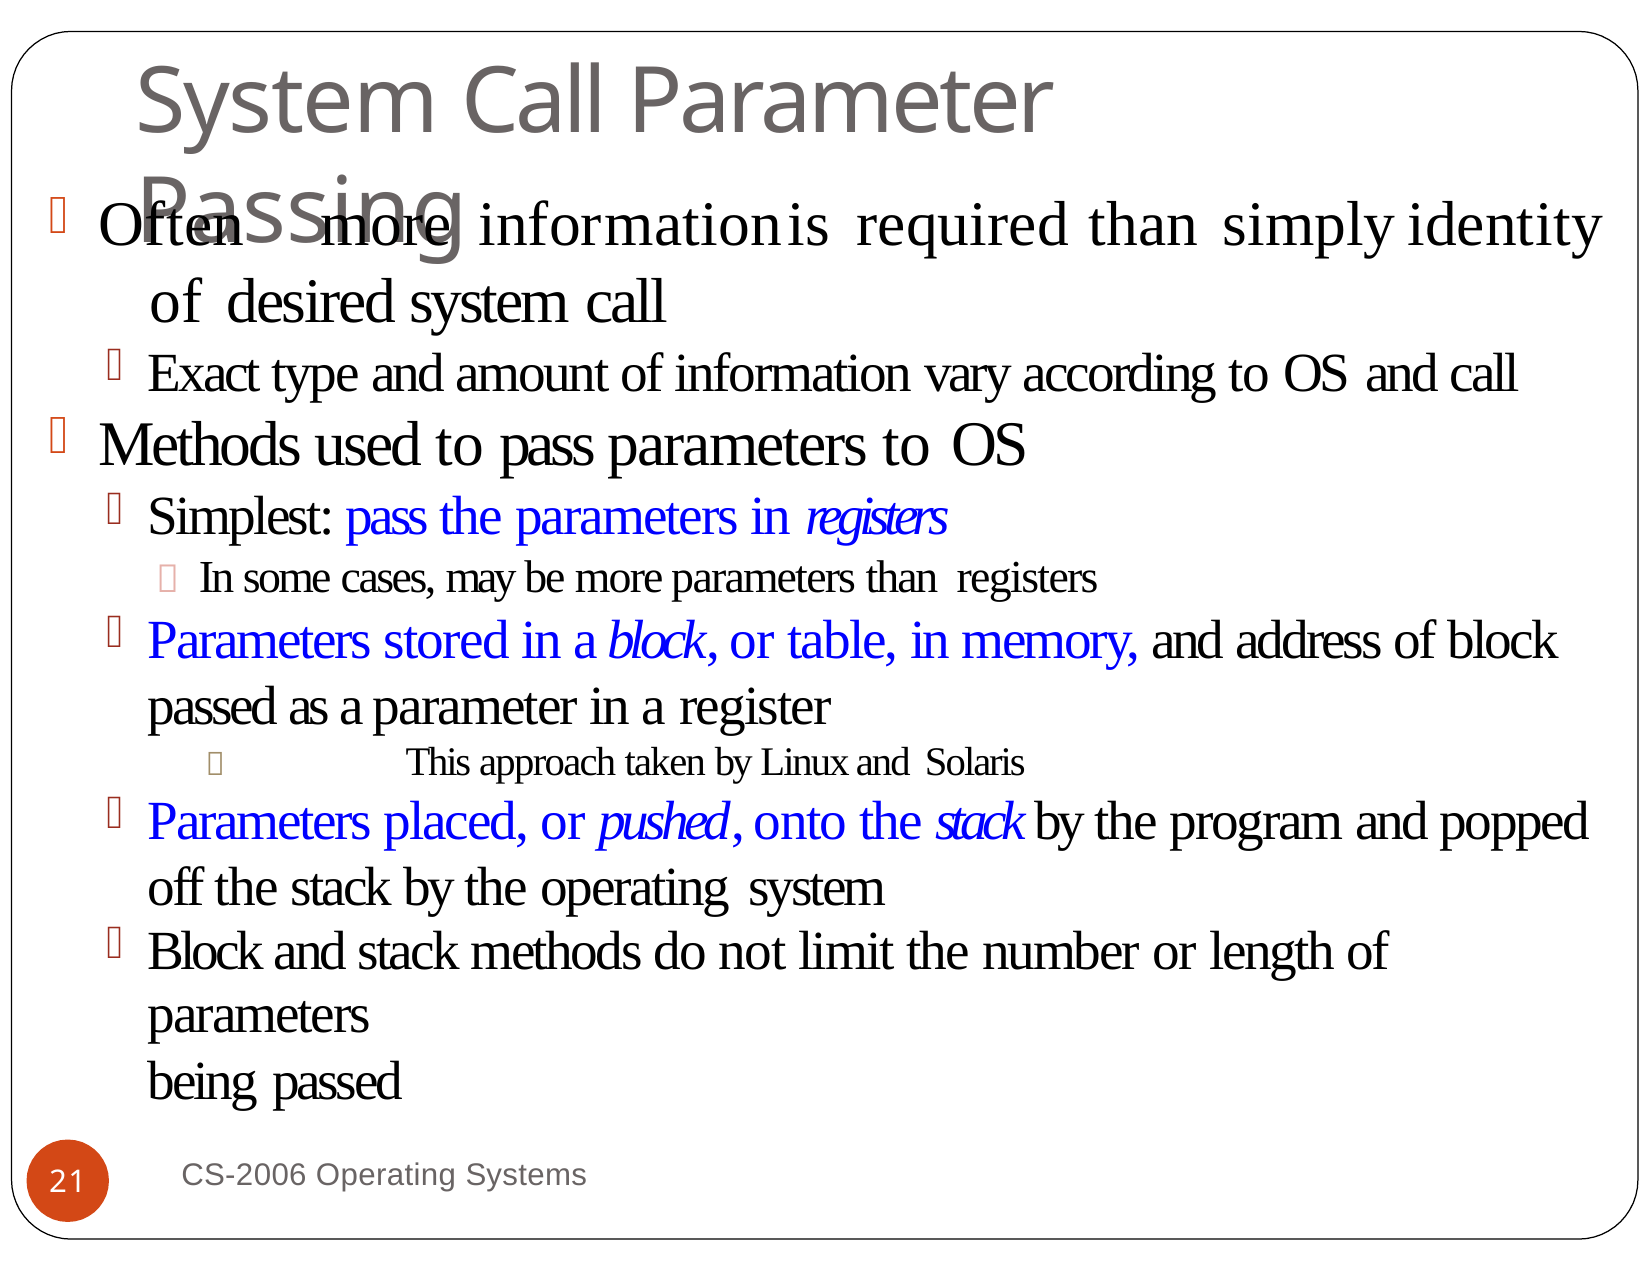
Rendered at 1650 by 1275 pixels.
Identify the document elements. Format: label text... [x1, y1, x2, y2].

text_box 21 [47, 1161, 88, 1199]
text_box [26, 1139, 109, 1222]
title System Call Parameter Passing [132, 38, 1326, 179]
text_box Often more information is required than simply identity of desired system call Exact type and amount of information vary according to OS and call Methods used to pass parameters to OS Simplest: pass the parameters in registers  In some cases, may be more parameters than registers Parameters stored in a block, or table, in memory, and address of block passed as a parameter in a register  This approach taken by Linux and Solaris Parameters placed, or pushed, onto the stack by the program and popped off the stack by the operating system Block and stack methods do not limit the number or length of parameters being passed [46, 179, 1617, 1111]
footer CS-2006 Operating Systems [179, 1154, 590, 1275]
